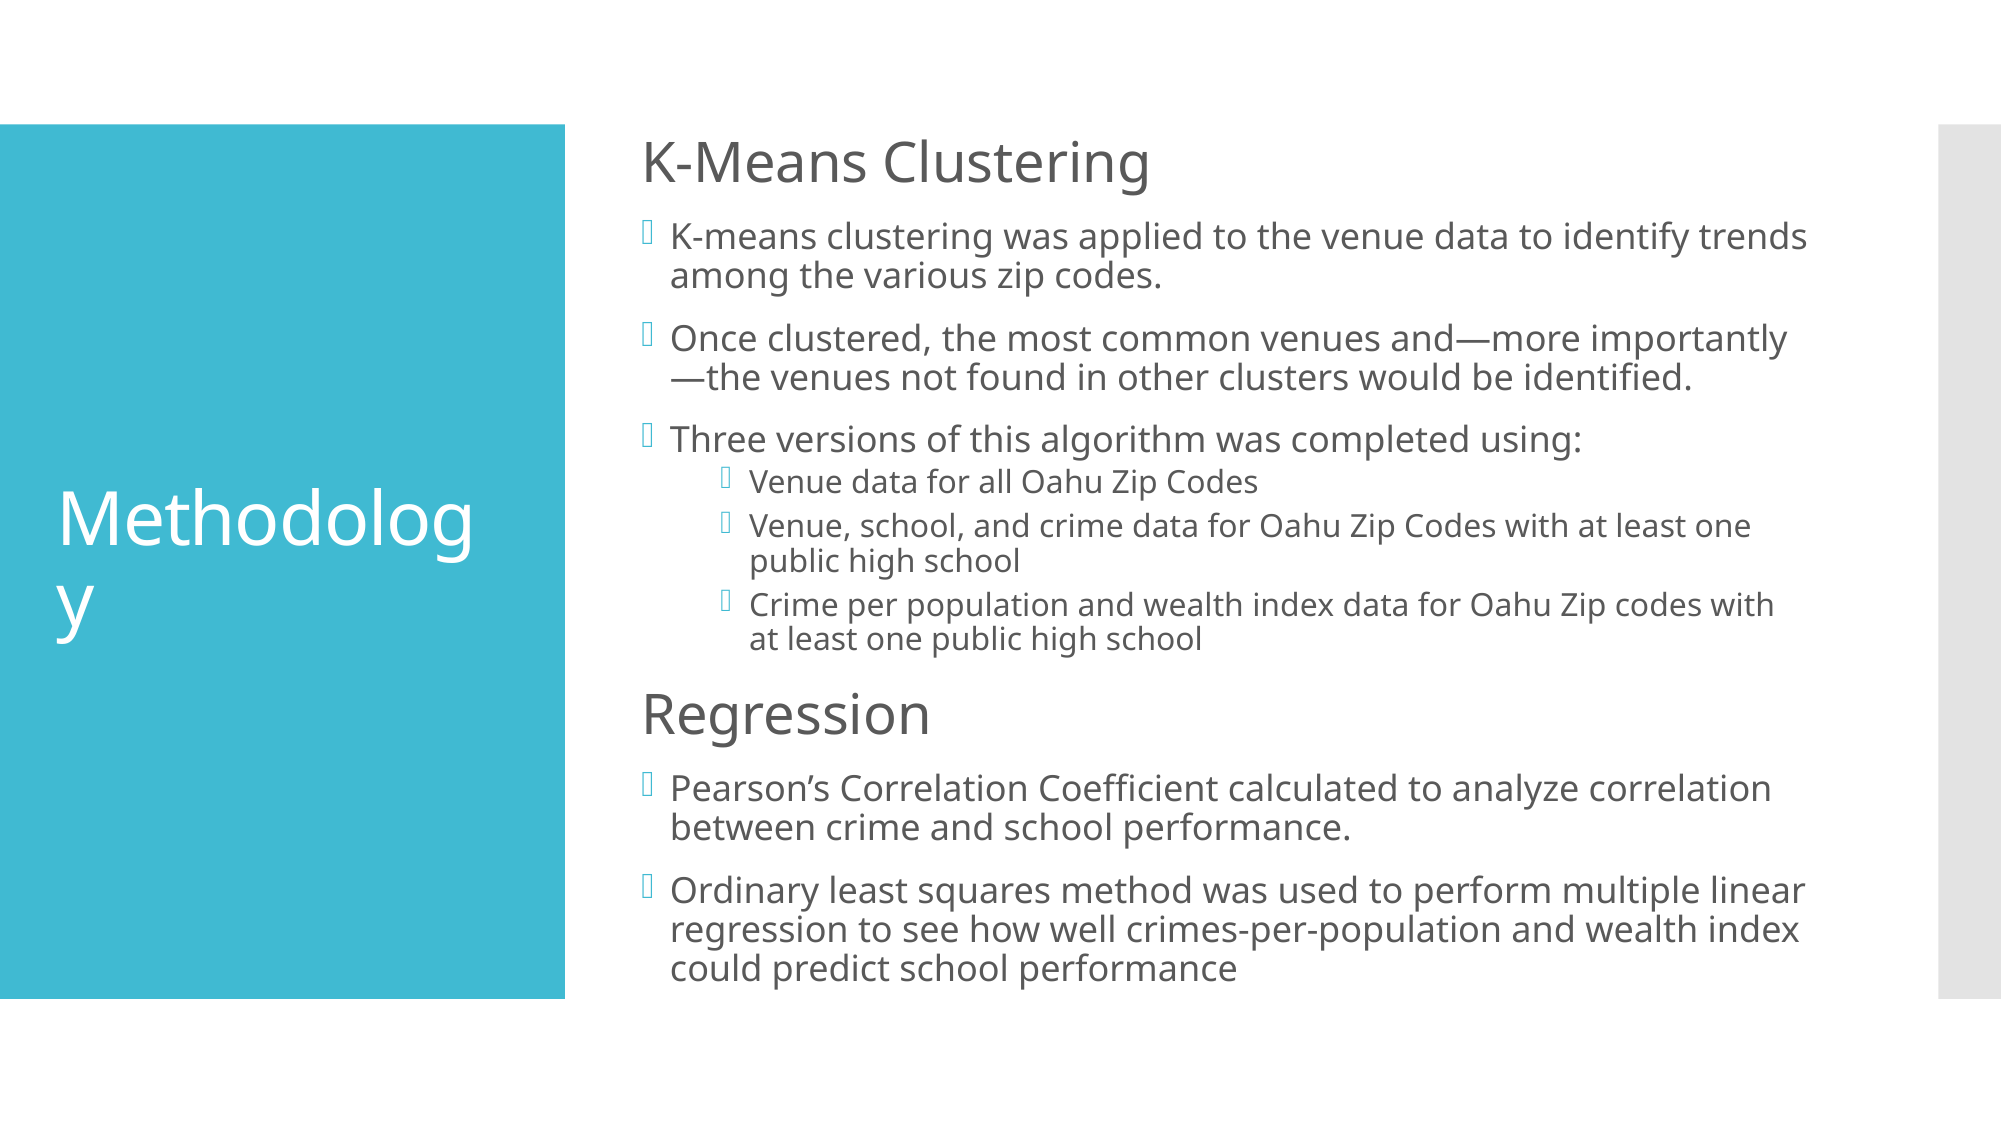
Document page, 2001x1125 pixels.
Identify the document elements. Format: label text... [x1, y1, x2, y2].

title Methodology [41, 184, 525, 940]
list K-Means Clustering K-means clustering was applied to the venue data to identify trends among the various zip codes. Once clustered, the most common venues and—more importantly—the venues not found in other clusters would be identified. Three versions of this algorithm was completed using: Venue data for all Oahu Zip Codes Venue, school, and crime data for Oahu Zip Codes with at least one public high school Crime per population and wealth index data for Oahu Zip codes with at least one public high school Regression Pearson’s Correlation Coefficient calculated to analyze correlation between crime and school performance. Ordinary least squares method was used to perform multiple linear regression to see how well crimes-per-population and wealth index could predict school performance [626, 121, 1827, 1002]
